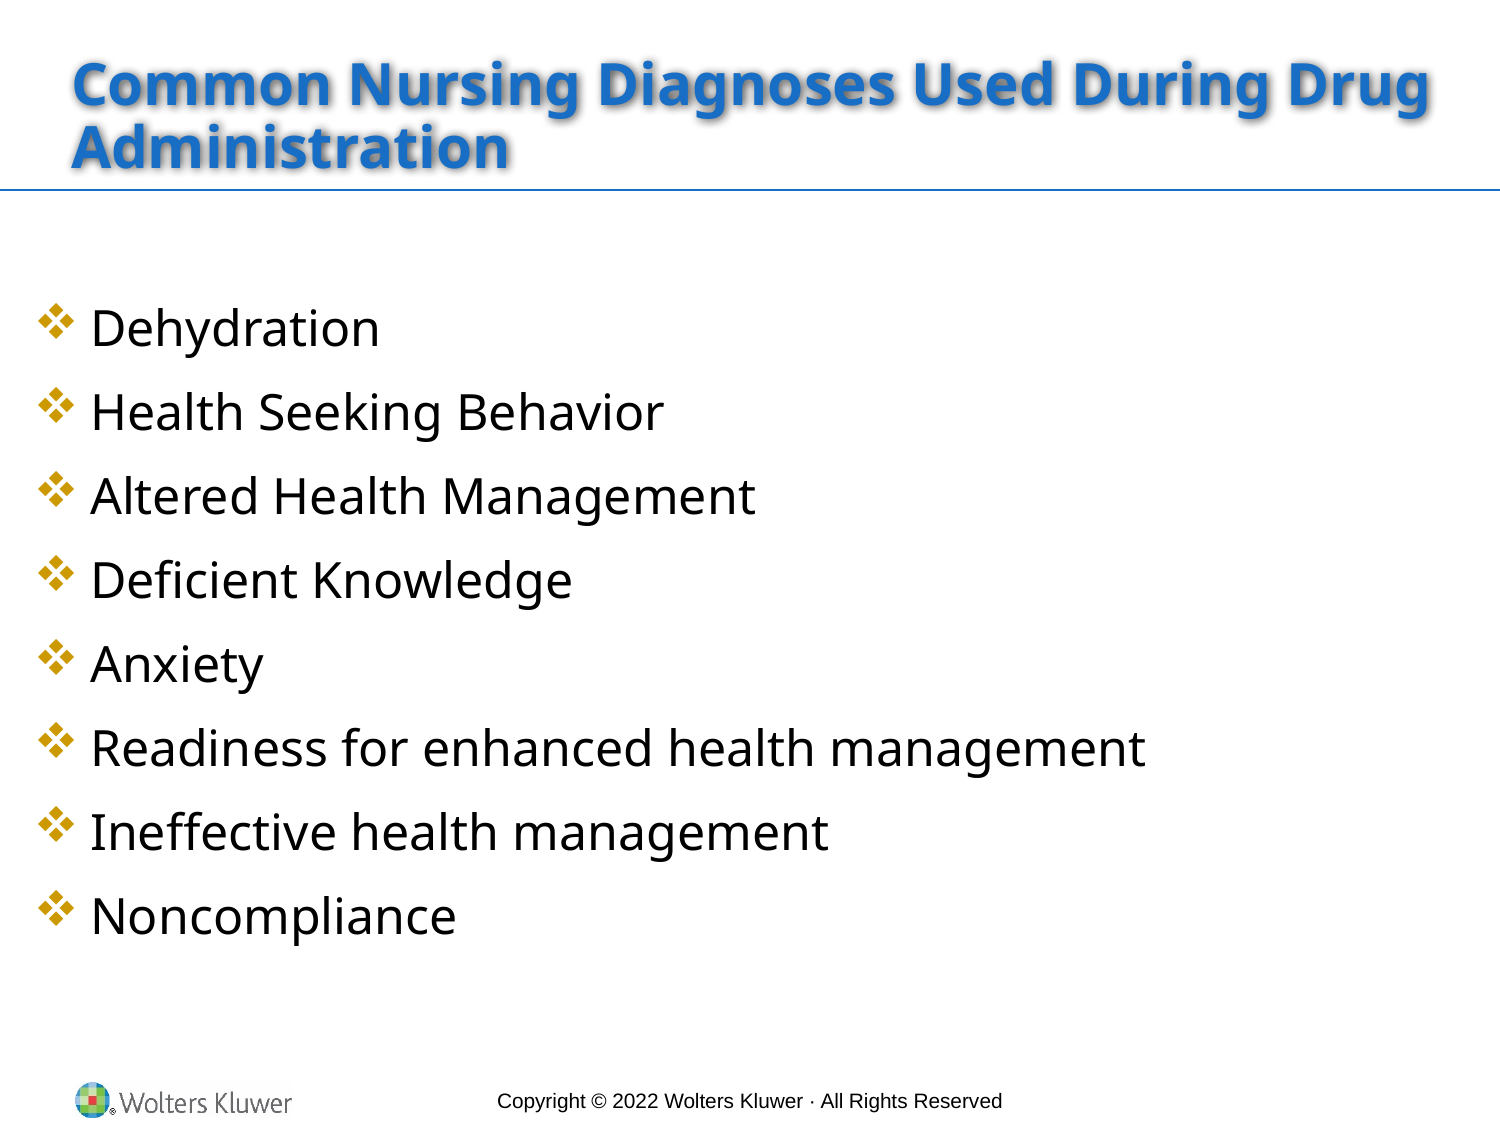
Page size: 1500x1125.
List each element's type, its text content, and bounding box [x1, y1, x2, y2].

picture [75, 1082, 292, 1118]
title Common Nursing Diagnoses Used During Drug Administration [71, 54, 1470, 182]
list Dehydration Health Seeking Behavior Altered Health Management Deficient Knowledge Anxiety Readiness for enhanced health management Ineffective health management Noncompliance [18, 205, 1485, 1060]
